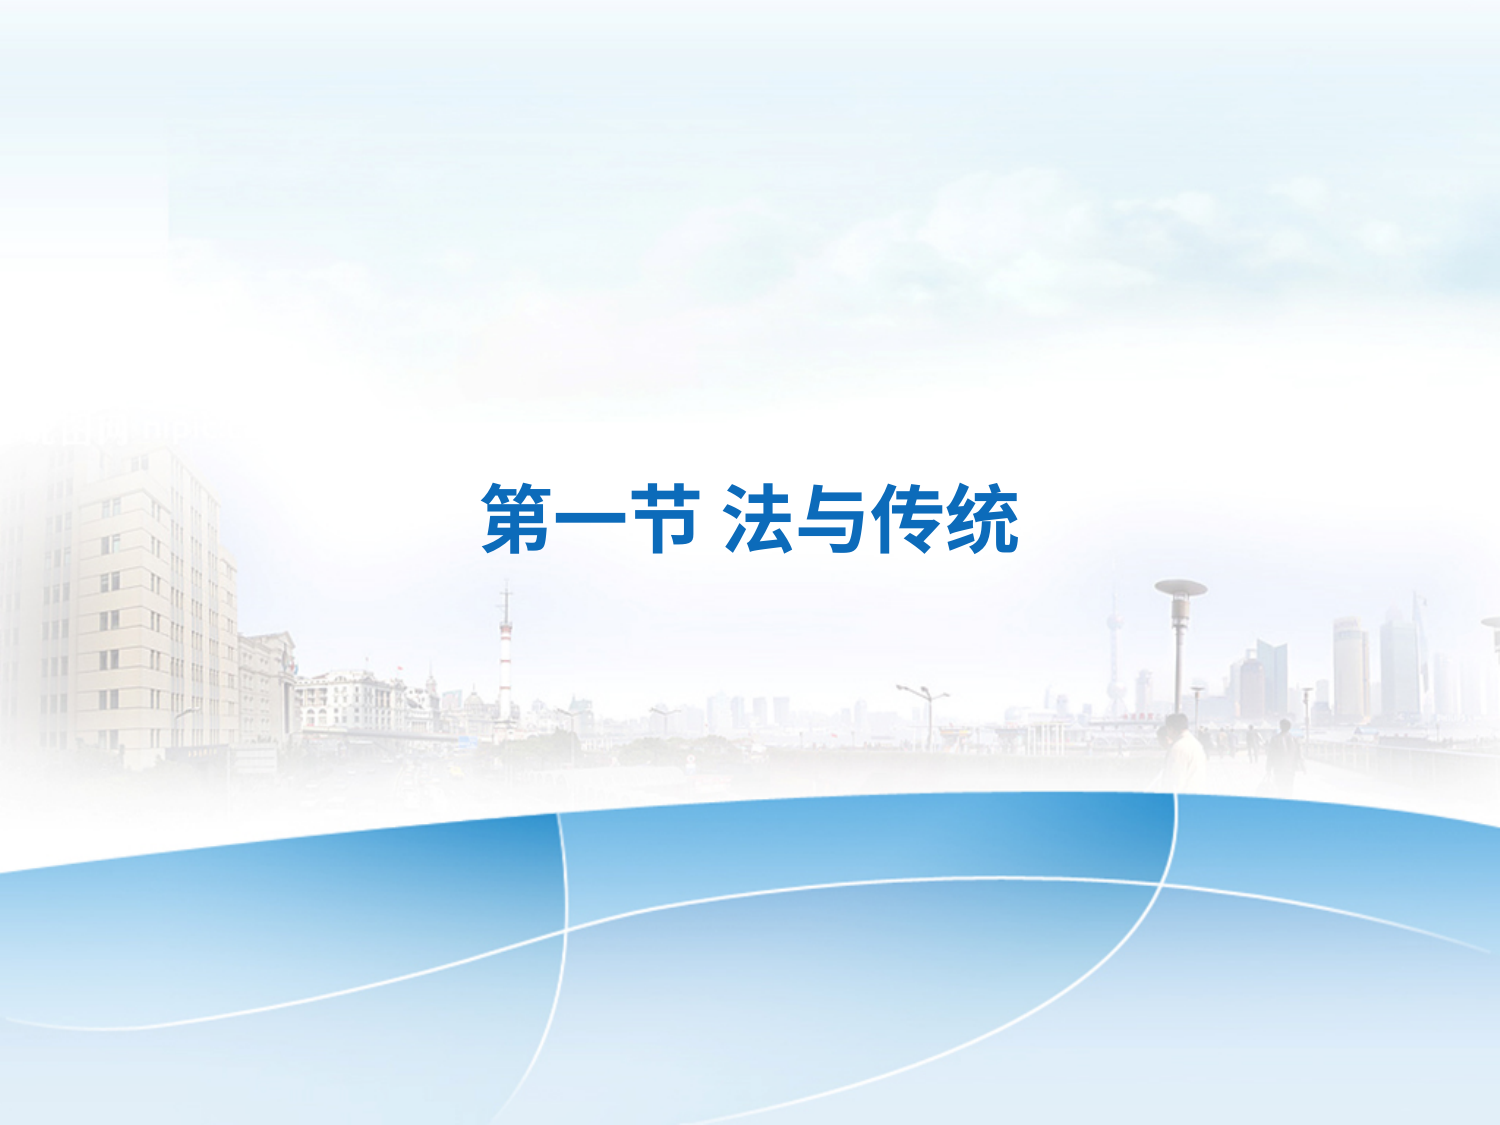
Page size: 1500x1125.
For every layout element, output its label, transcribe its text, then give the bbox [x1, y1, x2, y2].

title 第一节 法与传统 [112, 397, 1388, 639]
picture [0, 0, 1500, 1125]
